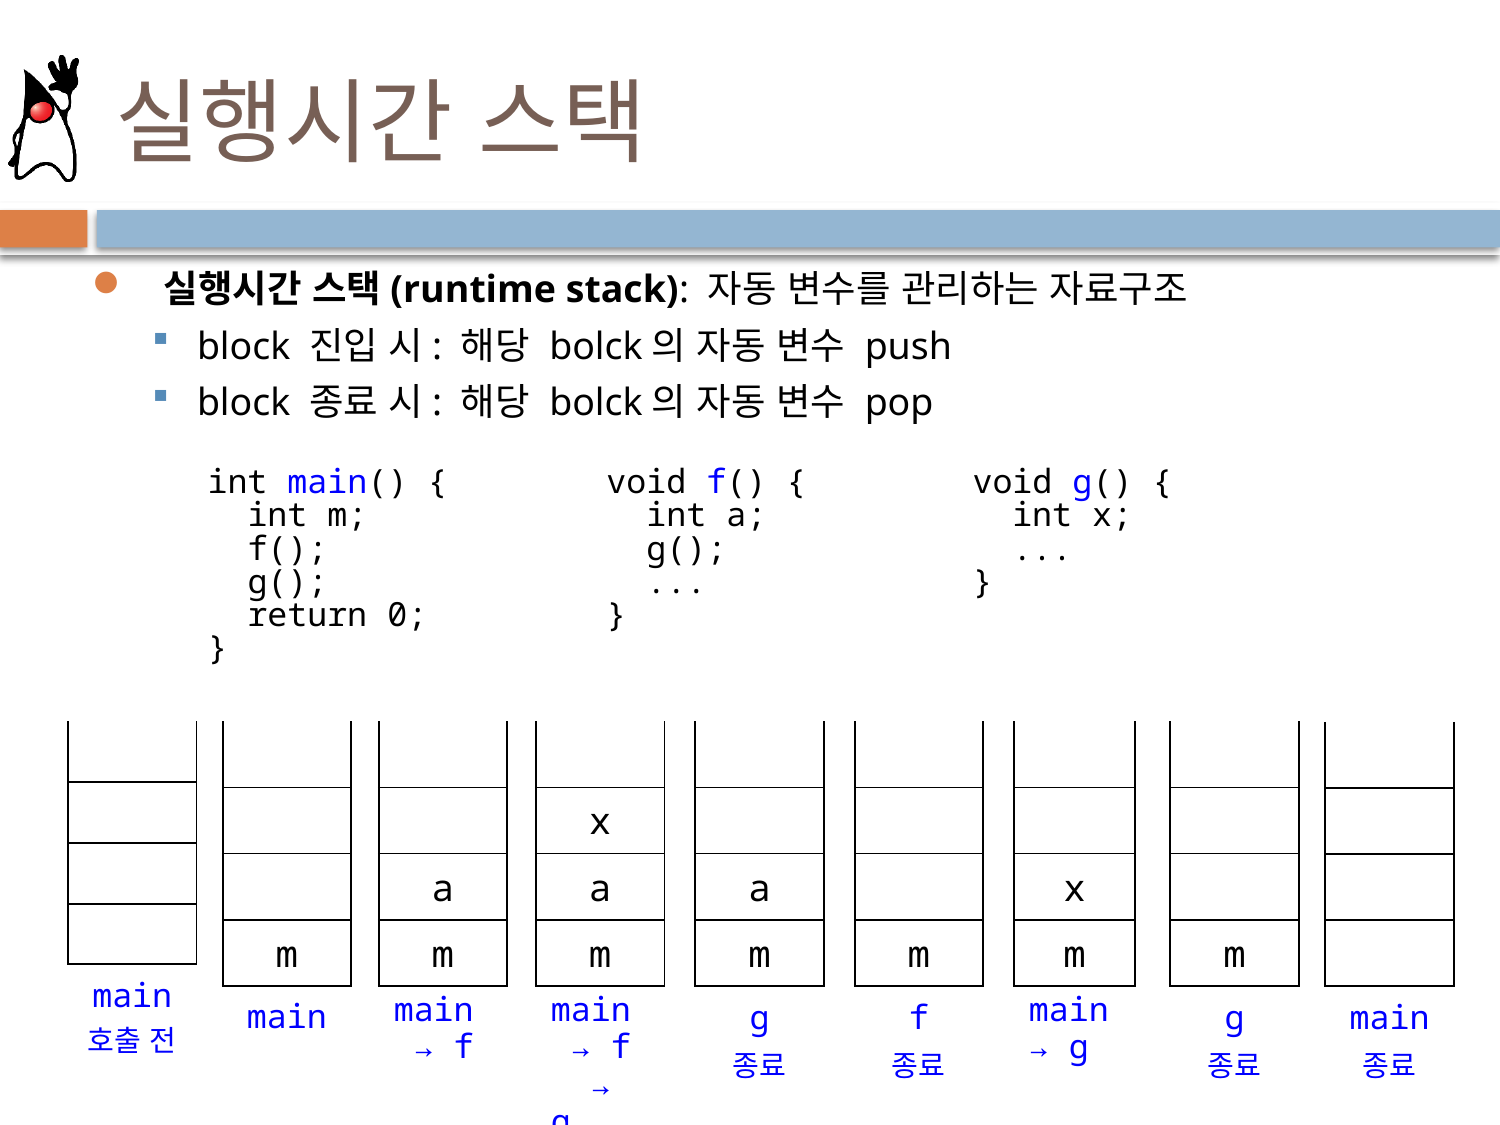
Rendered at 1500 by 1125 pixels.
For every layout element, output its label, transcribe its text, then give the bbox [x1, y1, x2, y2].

table_cell [1171, 854, 1298, 919]
table_cell main → f → g [536, 987, 664, 1125]
table_cell [1326, 855, 1453, 919]
table_header [856, 721, 982, 787]
table_header [69, 721, 196, 781]
table_cell m [696, 921, 823, 985]
table_cell [856, 788, 982, 853]
text_box void g() { int x; ... } [957, 459, 1252, 666]
table_cell a [380, 854, 506, 919]
table_cell [1015, 788, 1134, 853]
table_cell m [856, 921, 982, 985]
table_cell main 종료 [1325, 987, 1454, 1093]
table_cell [1326, 921, 1453, 985]
table_cell a [696, 854, 823, 919]
table_cell main 호출 전 [68, 965, 197, 1067]
table_cell [1171, 788, 1298, 853]
table_cell m [537, 921, 664, 985]
table_header [1326, 722, 1453, 787]
table_cell m [1015, 921, 1134, 985]
table_header [1171, 721, 1298, 787]
table_cell main → f [379, 987, 507, 1076]
title 실행시간 스택 [100, 37, 1438, 200]
table_cell m [1171, 921, 1298, 985]
text_box void f() { int a; g(); ... } [591, 459, 886, 666]
table_cell a [537, 854, 664, 919]
table_cell [69, 844, 196, 903]
table_cell [69, 783, 196, 842]
table_header [224, 721, 350, 787]
table_cell g 종료 [695, 987, 824, 1092]
table_cell f 종료 [855, 987, 983, 1092]
table_cell main → g [1014, 987, 1135, 1076]
table_header [696, 721, 823, 787]
table_cell g 종료 [1170, 987, 1299, 1092]
table_cell m [380, 921, 506, 985]
table_cell [224, 854, 350, 919]
table_cell [1326, 789, 1453, 853]
table_header [537, 721, 664, 787]
table_cell [69, 905, 196, 963]
text_box int main() { int m; f(); g(); return 0; } [192, 459, 520, 683]
picture [8, 55, 79, 182]
table_cell [696, 788, 823, 853]
table_cell main [223, 987, 351, 1046]
table_cell m [224, 921, 350, 985]
table_cell x [1015, 854, 1134, 919]
table_header [1015, 721, 1134, 787]
table_cell [224, 788, 350, 853]
table_cell [380, 788, 506, 853]
list 실행시간 스택(runtime stack): 자동 변수를 관리하는 자료구조 block 진입 시: 해당 bolck의 자동 변수 push block 종료 시: 해당 bolck의 자동 변수 pop [77, 257, 1462, 443]
table_cell x [537, 788, 664, 853]
table_cell [856, 854, 982, 919]
table_header [380, 721, 506, 787]
